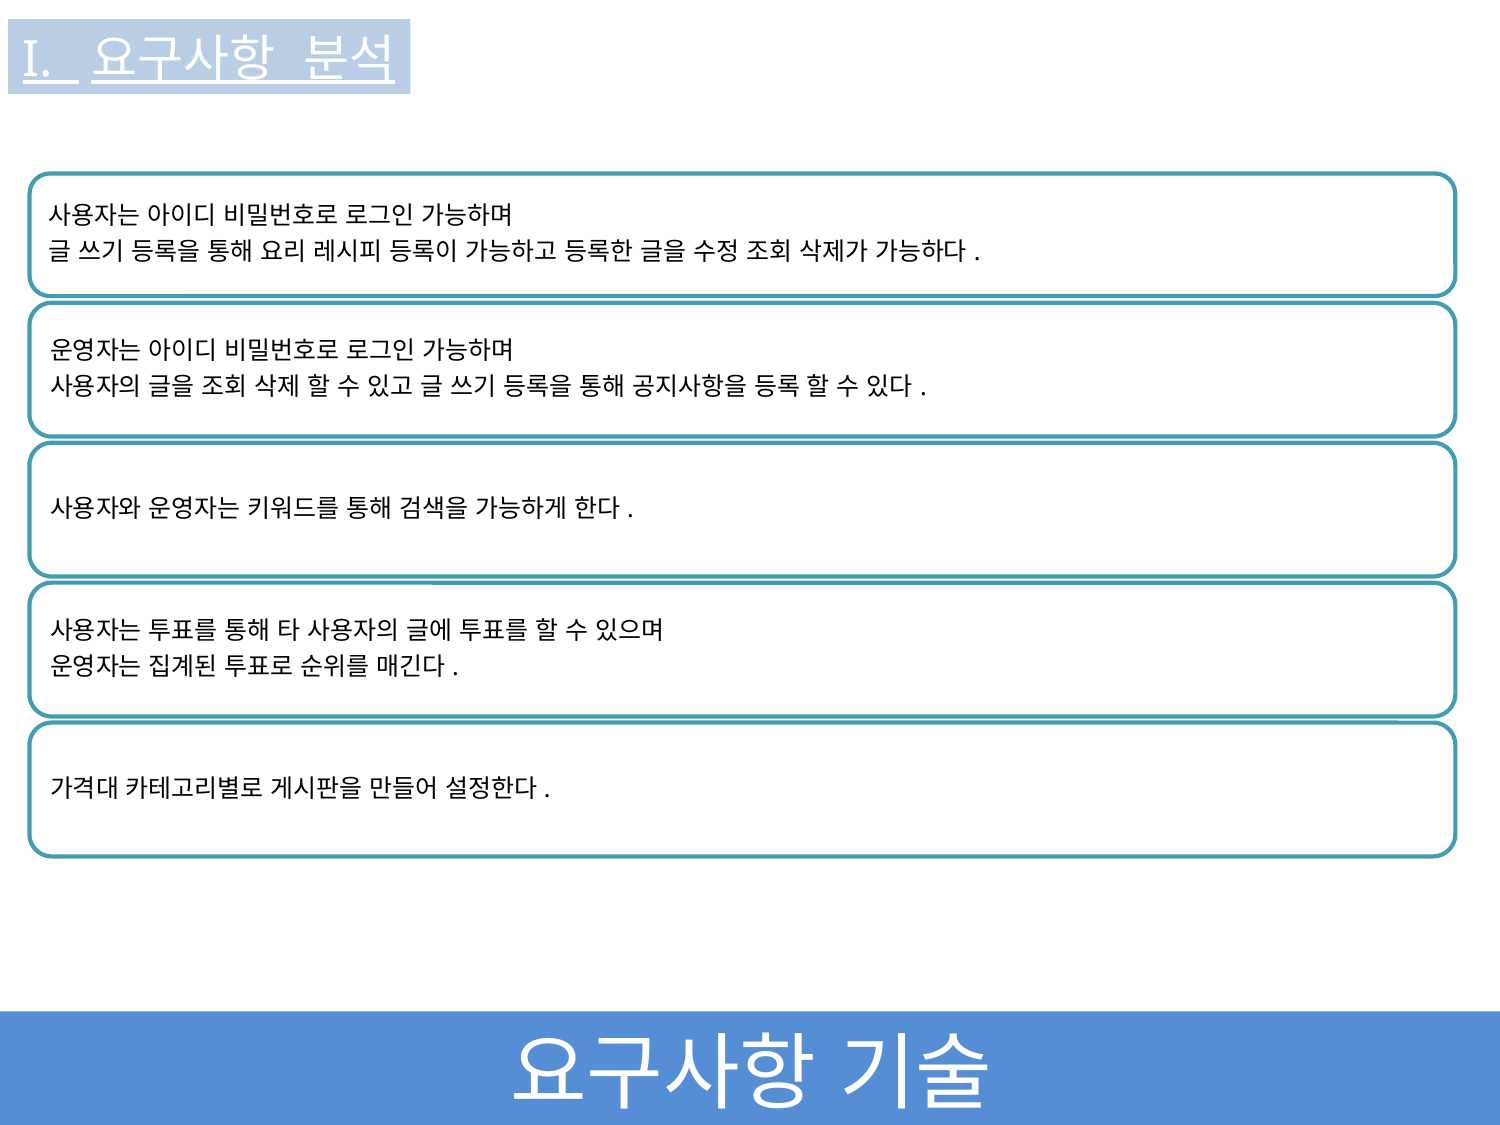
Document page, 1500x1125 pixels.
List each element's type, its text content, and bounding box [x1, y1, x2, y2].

text_box 요구사항 기술 [0, 1011, 1500, 1125]
text_box I. 요구사항 분석 [8, 19, 411, 94]
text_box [29, 148, 1456, 882]
